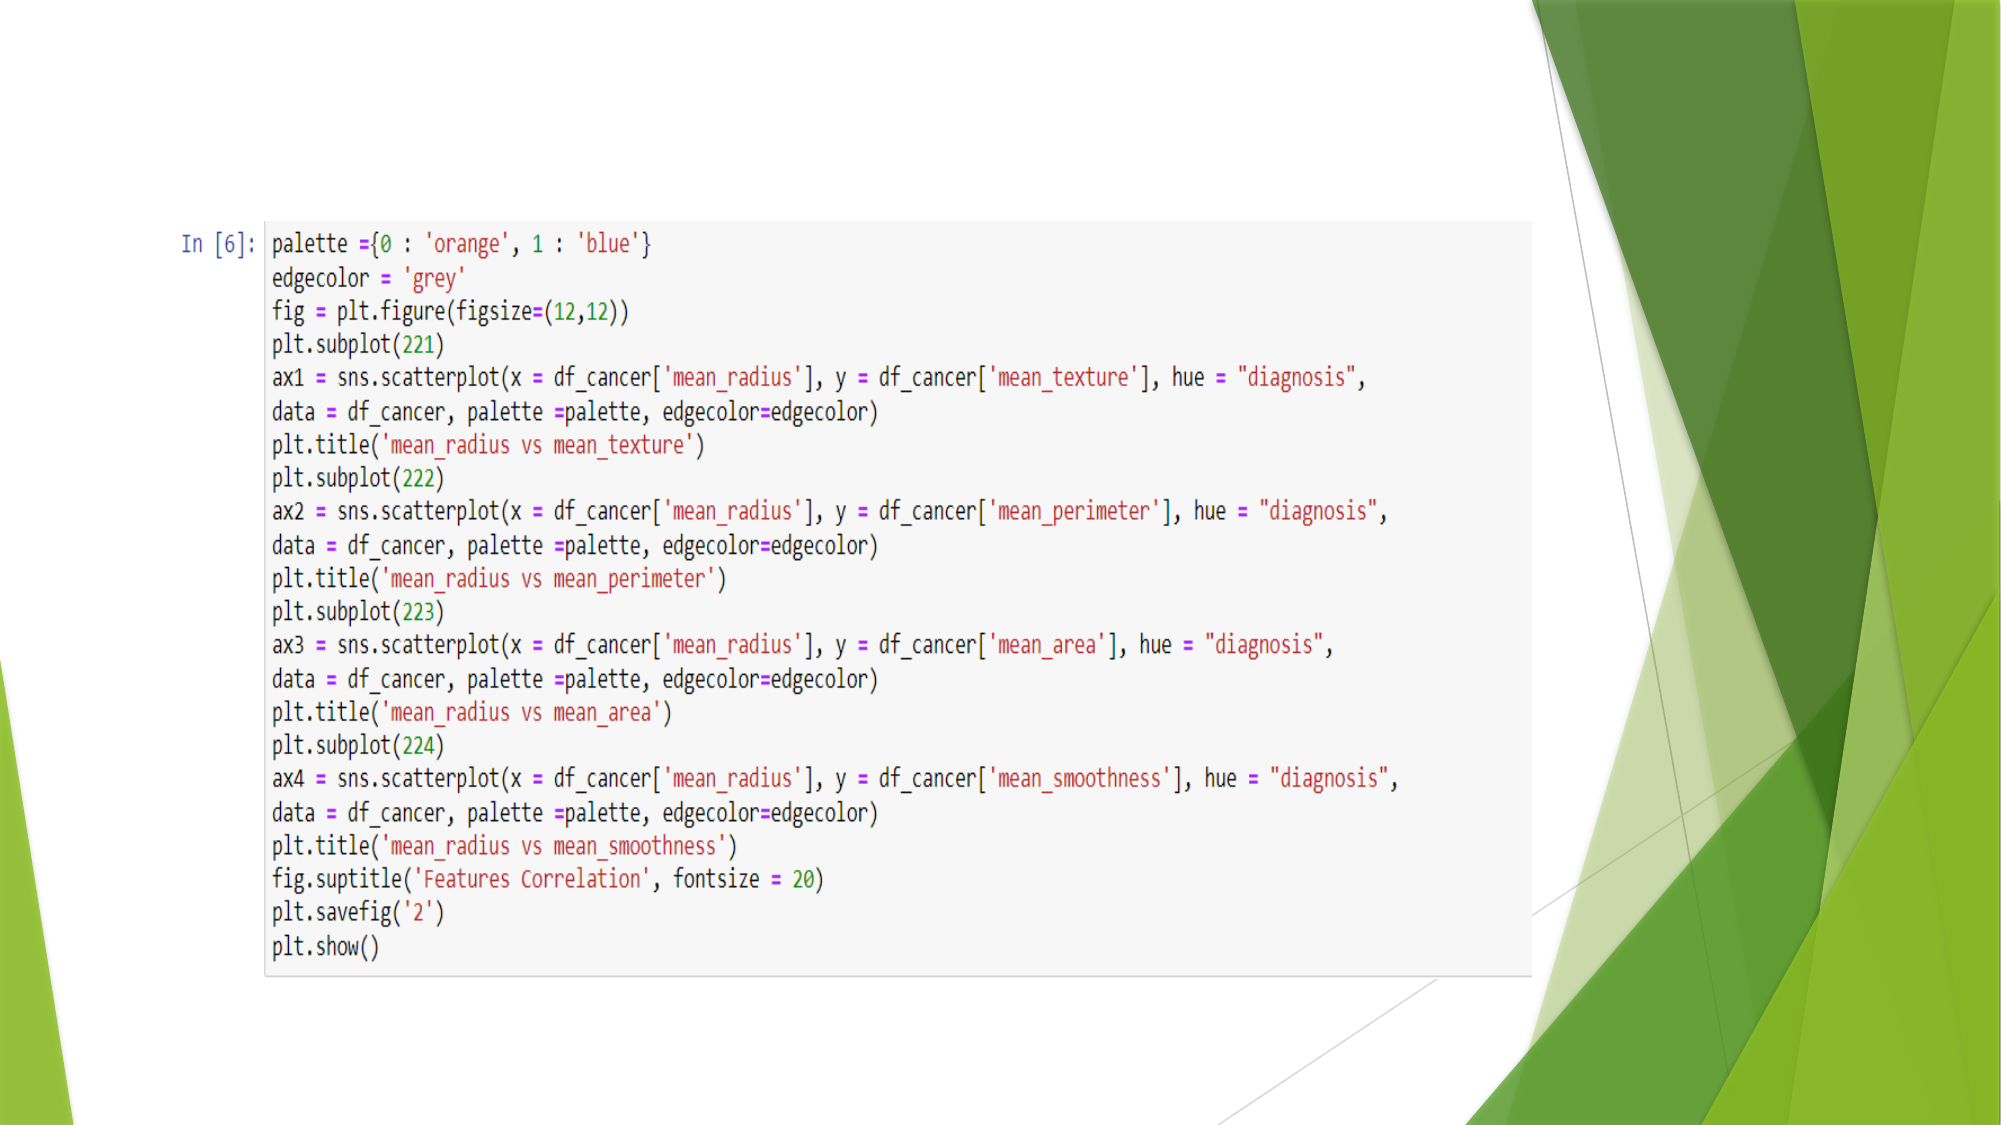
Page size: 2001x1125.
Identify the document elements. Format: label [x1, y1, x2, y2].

list [110, 220, 1532, 980]
